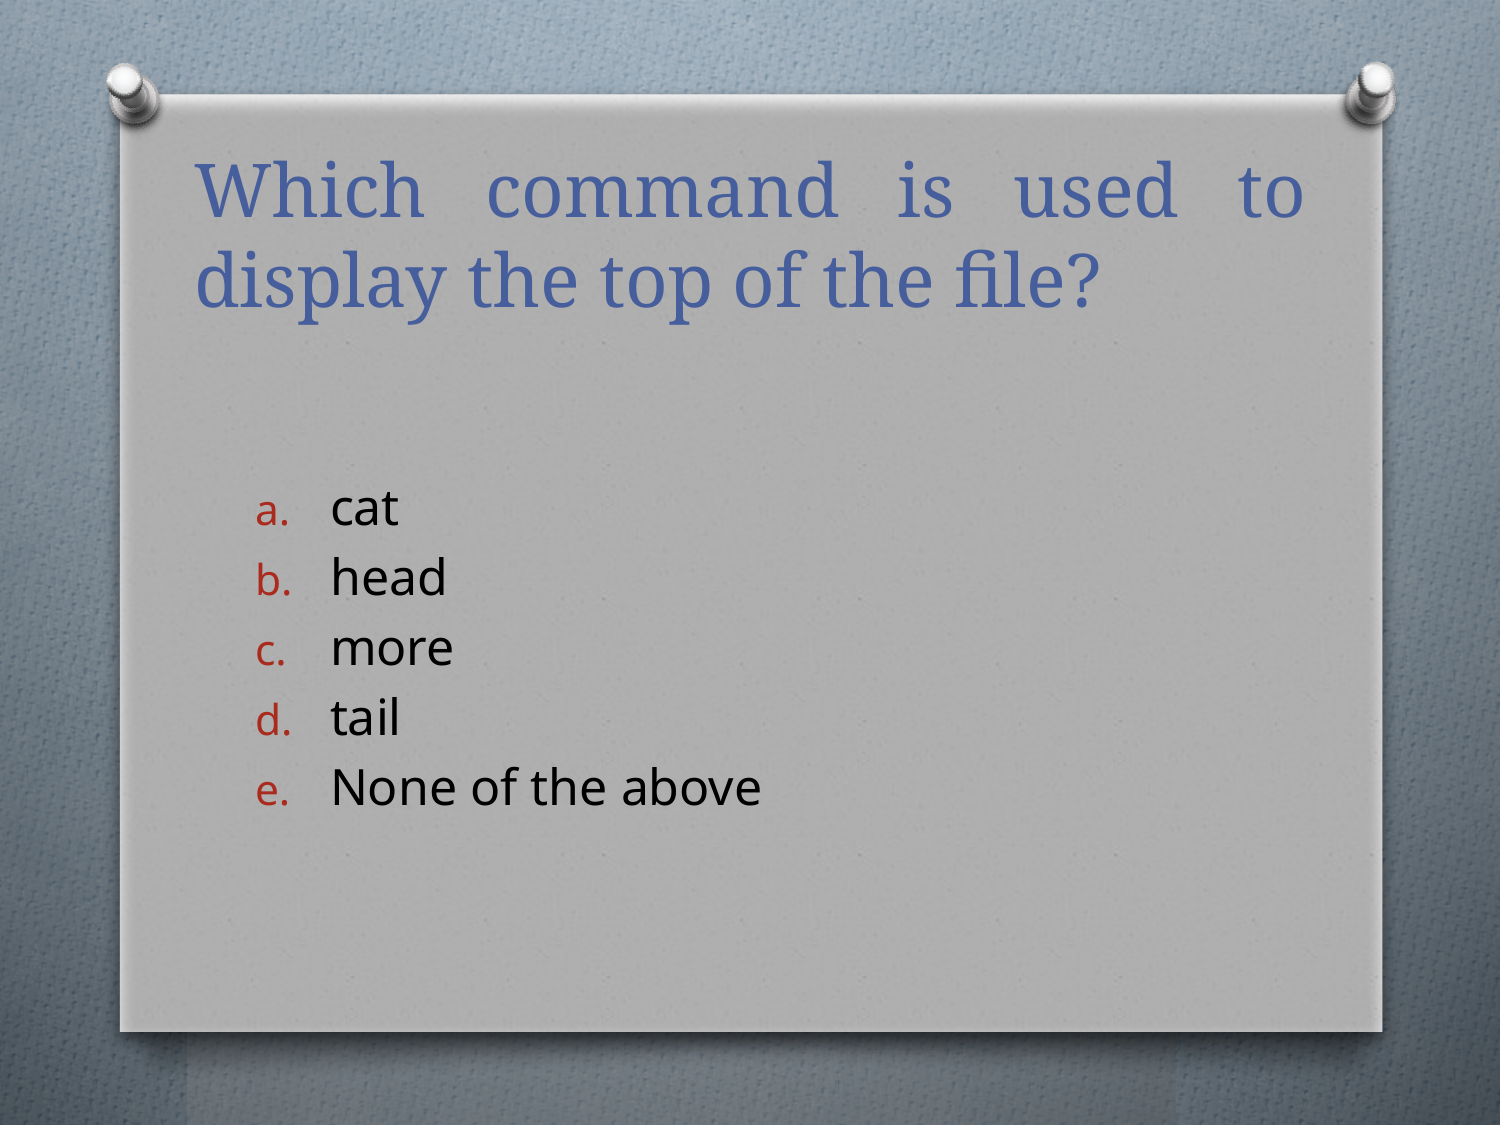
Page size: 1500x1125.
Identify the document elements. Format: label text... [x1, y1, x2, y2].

picture [75, 29, 198, 153]
picture [1317, 35, 1439, 156]
title Which command is used to display the top of the file? [179, 134, 1323, 332]
list cat head more tail None of the above [240, 468, 1257, 939]
